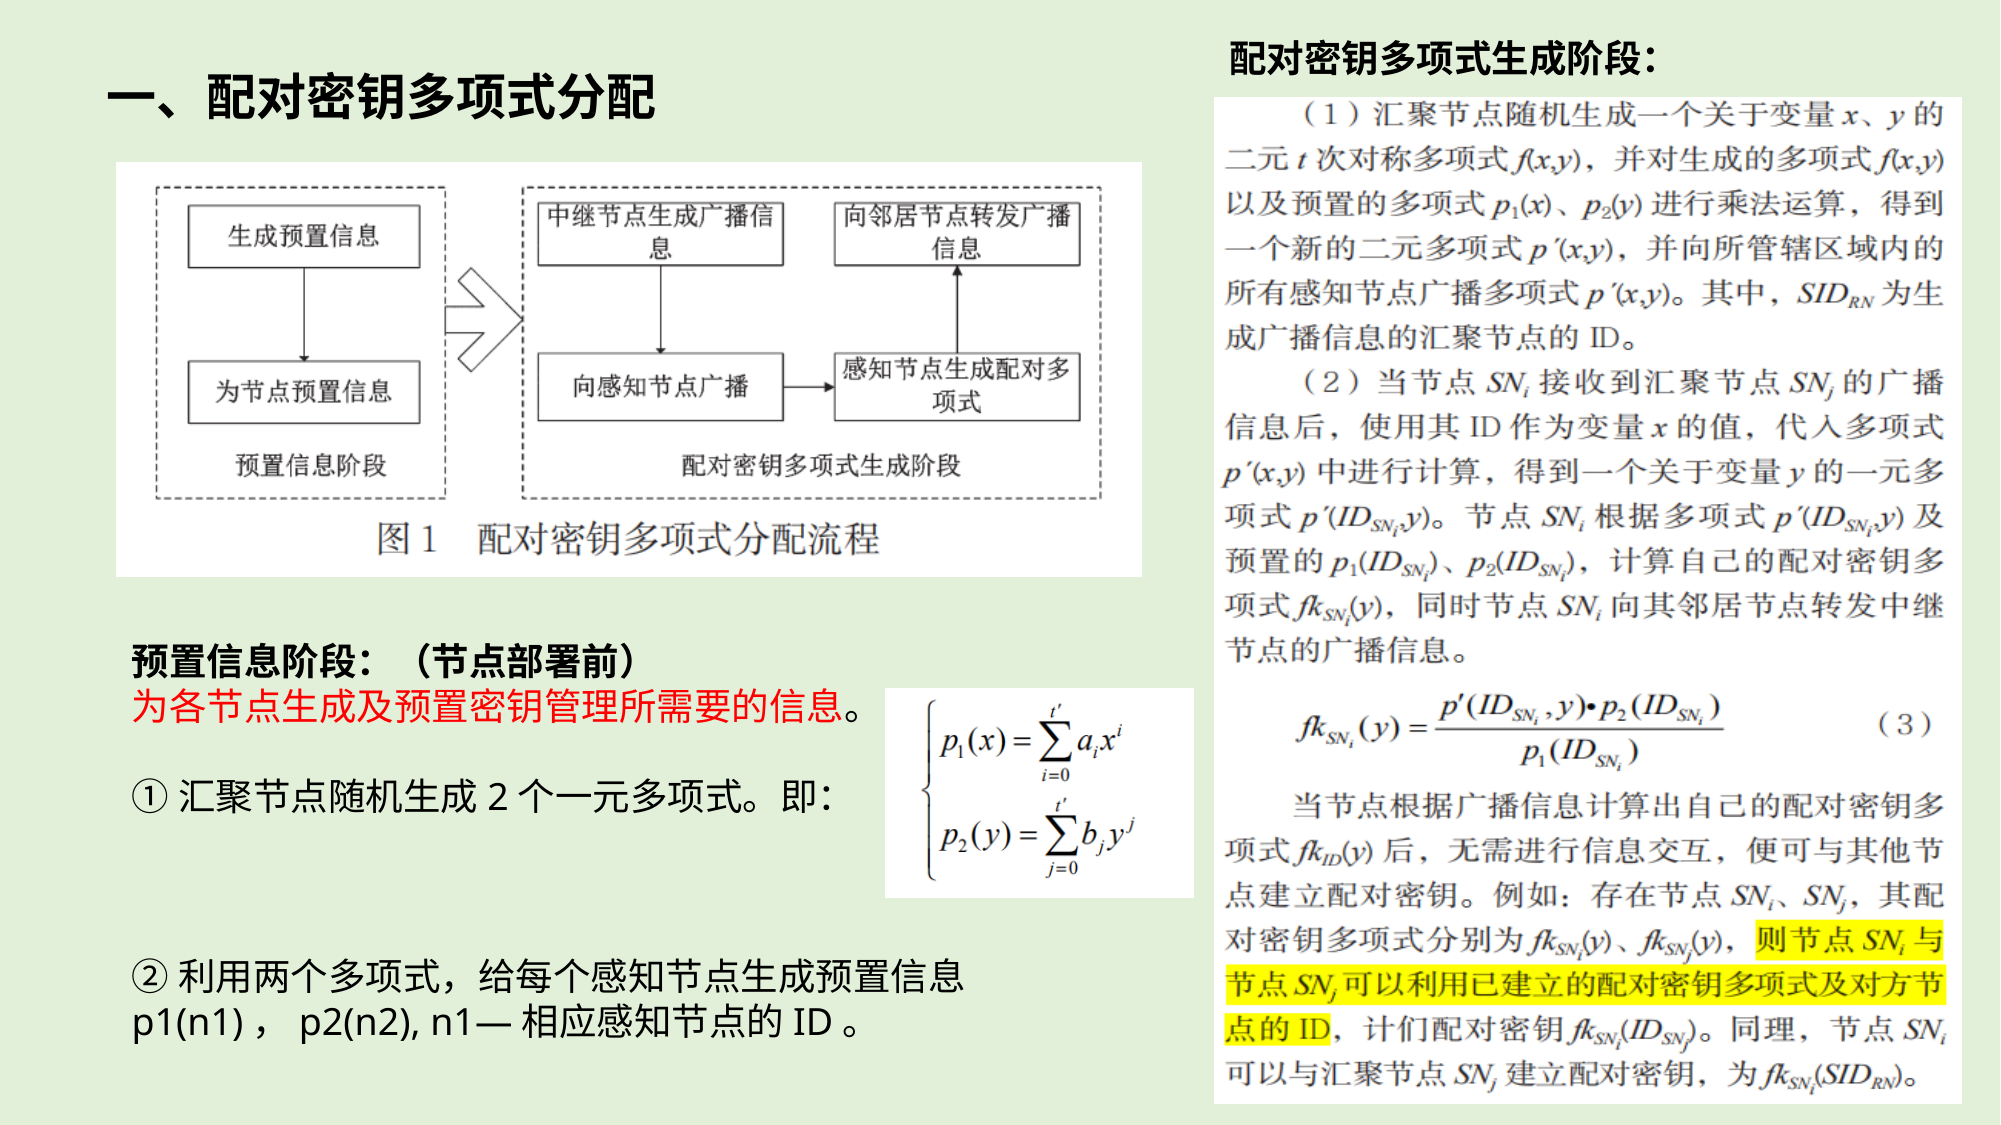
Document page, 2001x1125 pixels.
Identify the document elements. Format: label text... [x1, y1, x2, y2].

picture [885, 688, 1194, 898]
picture [1214, 97, 1962, 1104]
text_box 一、配对密钥多项式分配 [91, 58, 1214, 178]
text_box 配对密钥多项式生成阶段： [1214, 28, 1943, 97]
picture [116, 162, 1142, 578]
